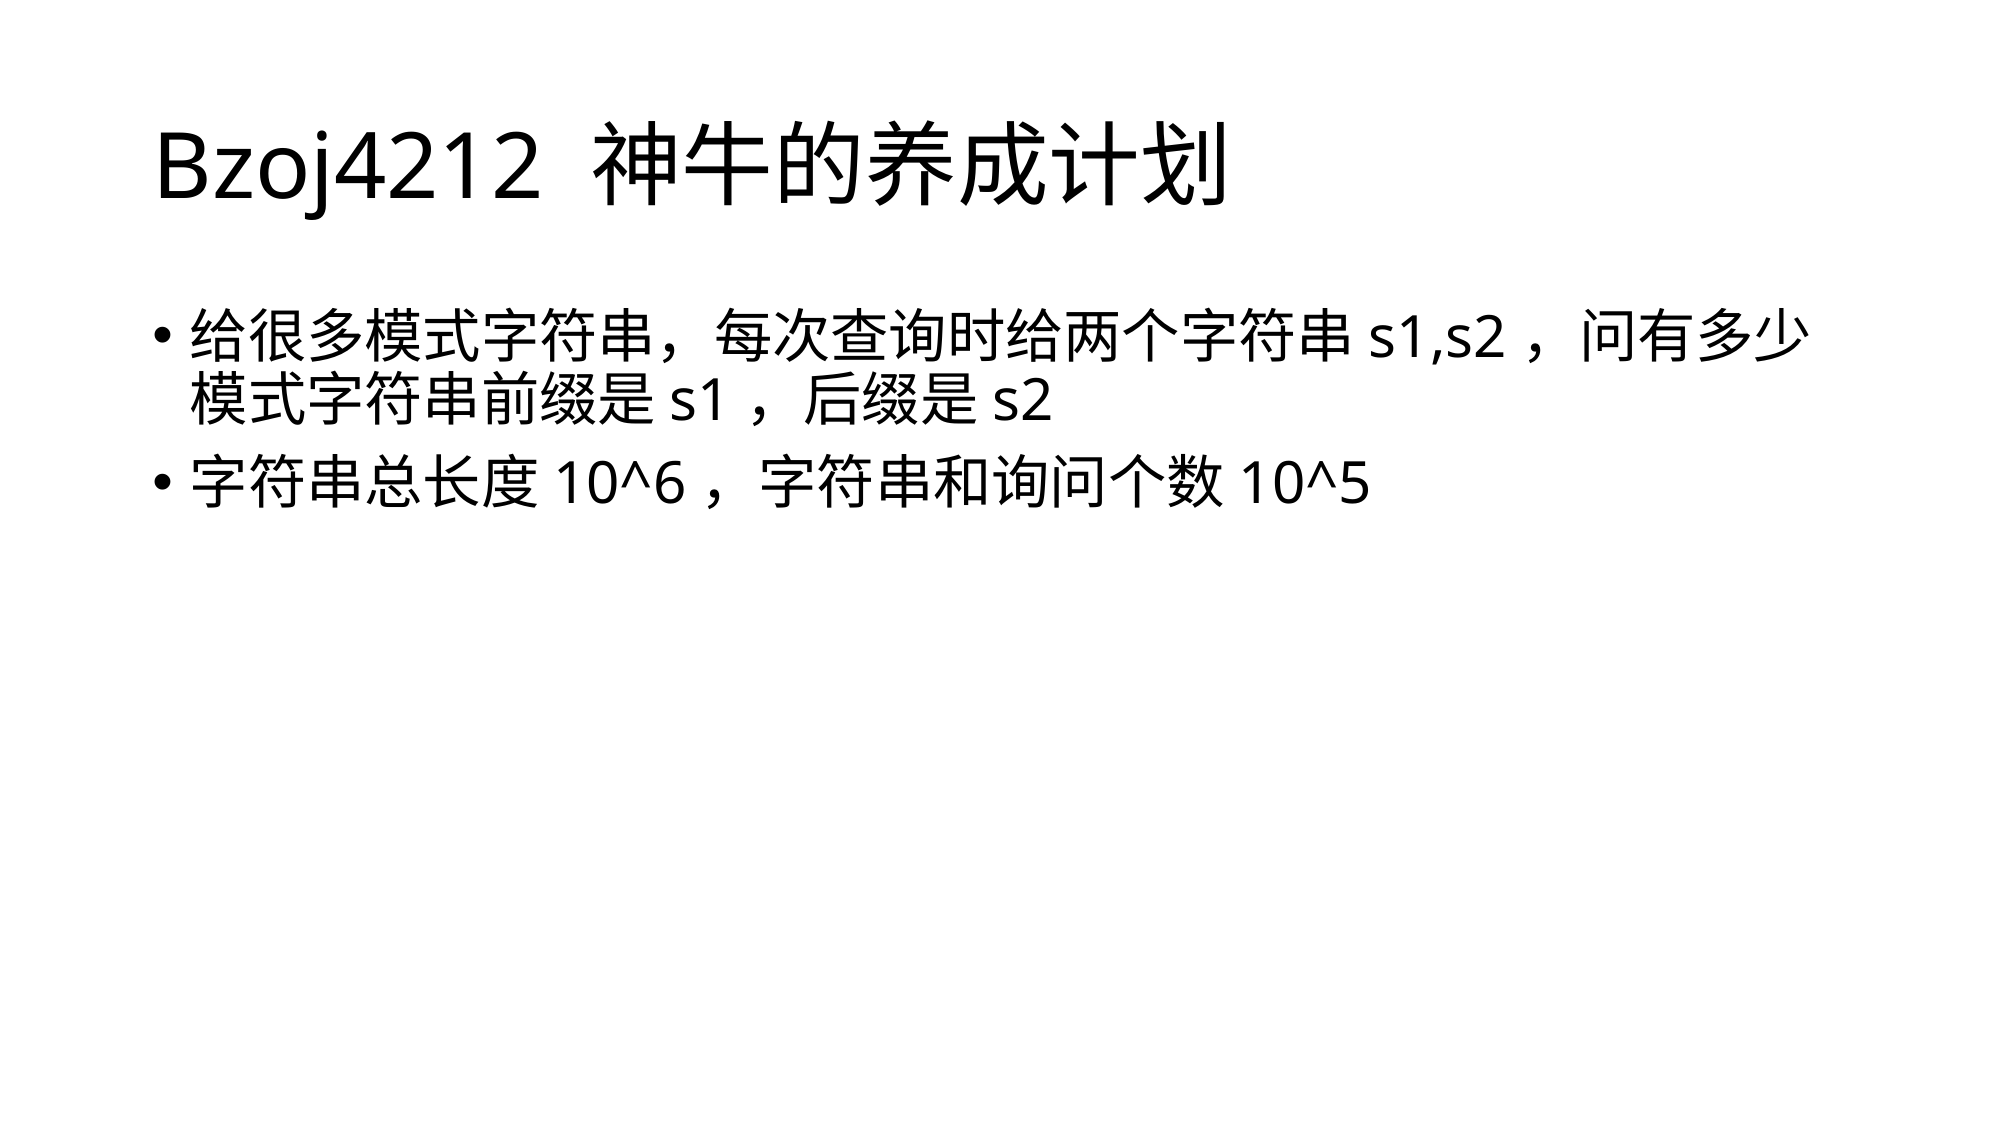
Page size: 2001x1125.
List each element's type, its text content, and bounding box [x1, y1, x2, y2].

list 给很多模式字符串，每次查询时给两个字符串s1,s2，问有多少模式字符串前缀是s1，后缀是s2 字符串总长度10^6，字符串和询问个数10^5 [137, 299, 1863, 1014]
title Bzoj4212 神牛的养成计划 [137, 59, 1863, 278]
